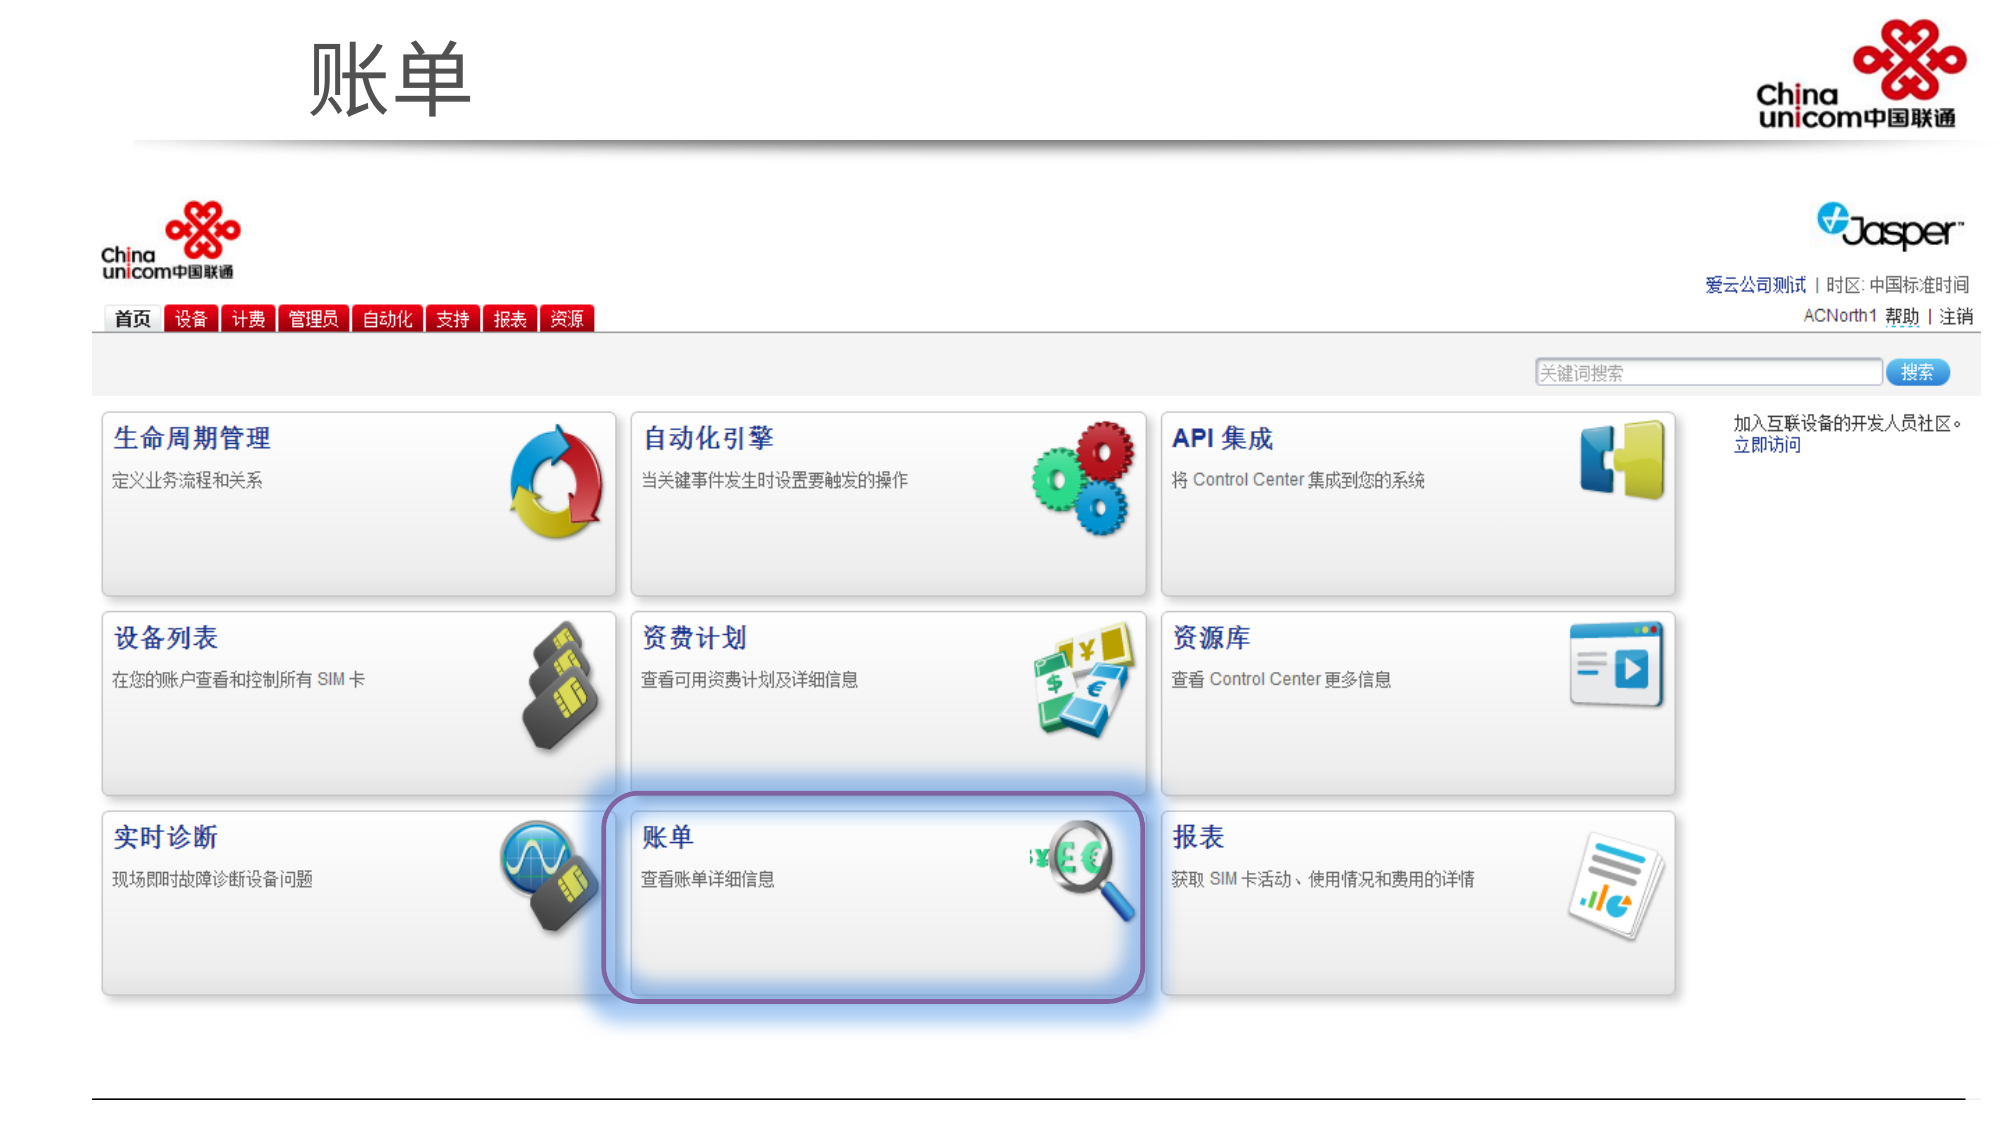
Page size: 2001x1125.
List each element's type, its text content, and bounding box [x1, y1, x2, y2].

title 账单 [292, 31, 1349, 138]
picture [1747, 1, 1981, 137]
picture [92, 140, 2000, 1100]
